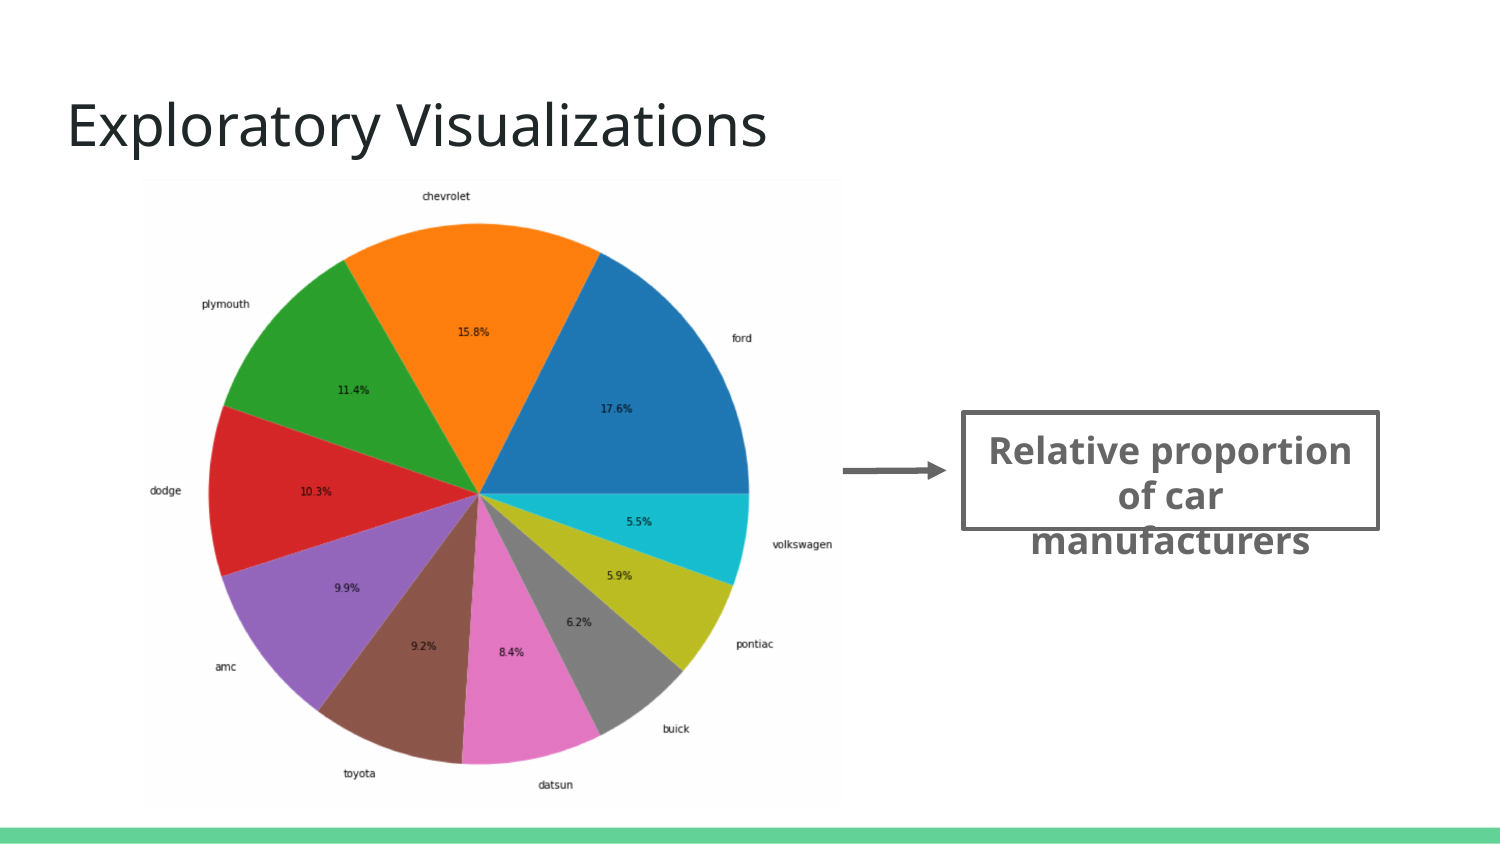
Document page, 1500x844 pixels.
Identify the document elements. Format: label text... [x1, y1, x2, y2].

picture [142, 179, 843, 807]
text_box Relative proportion of car manufacturers [963, 412, 1379, 530]
title Exploratory Visualizations [51, 72, 1449, 167]
